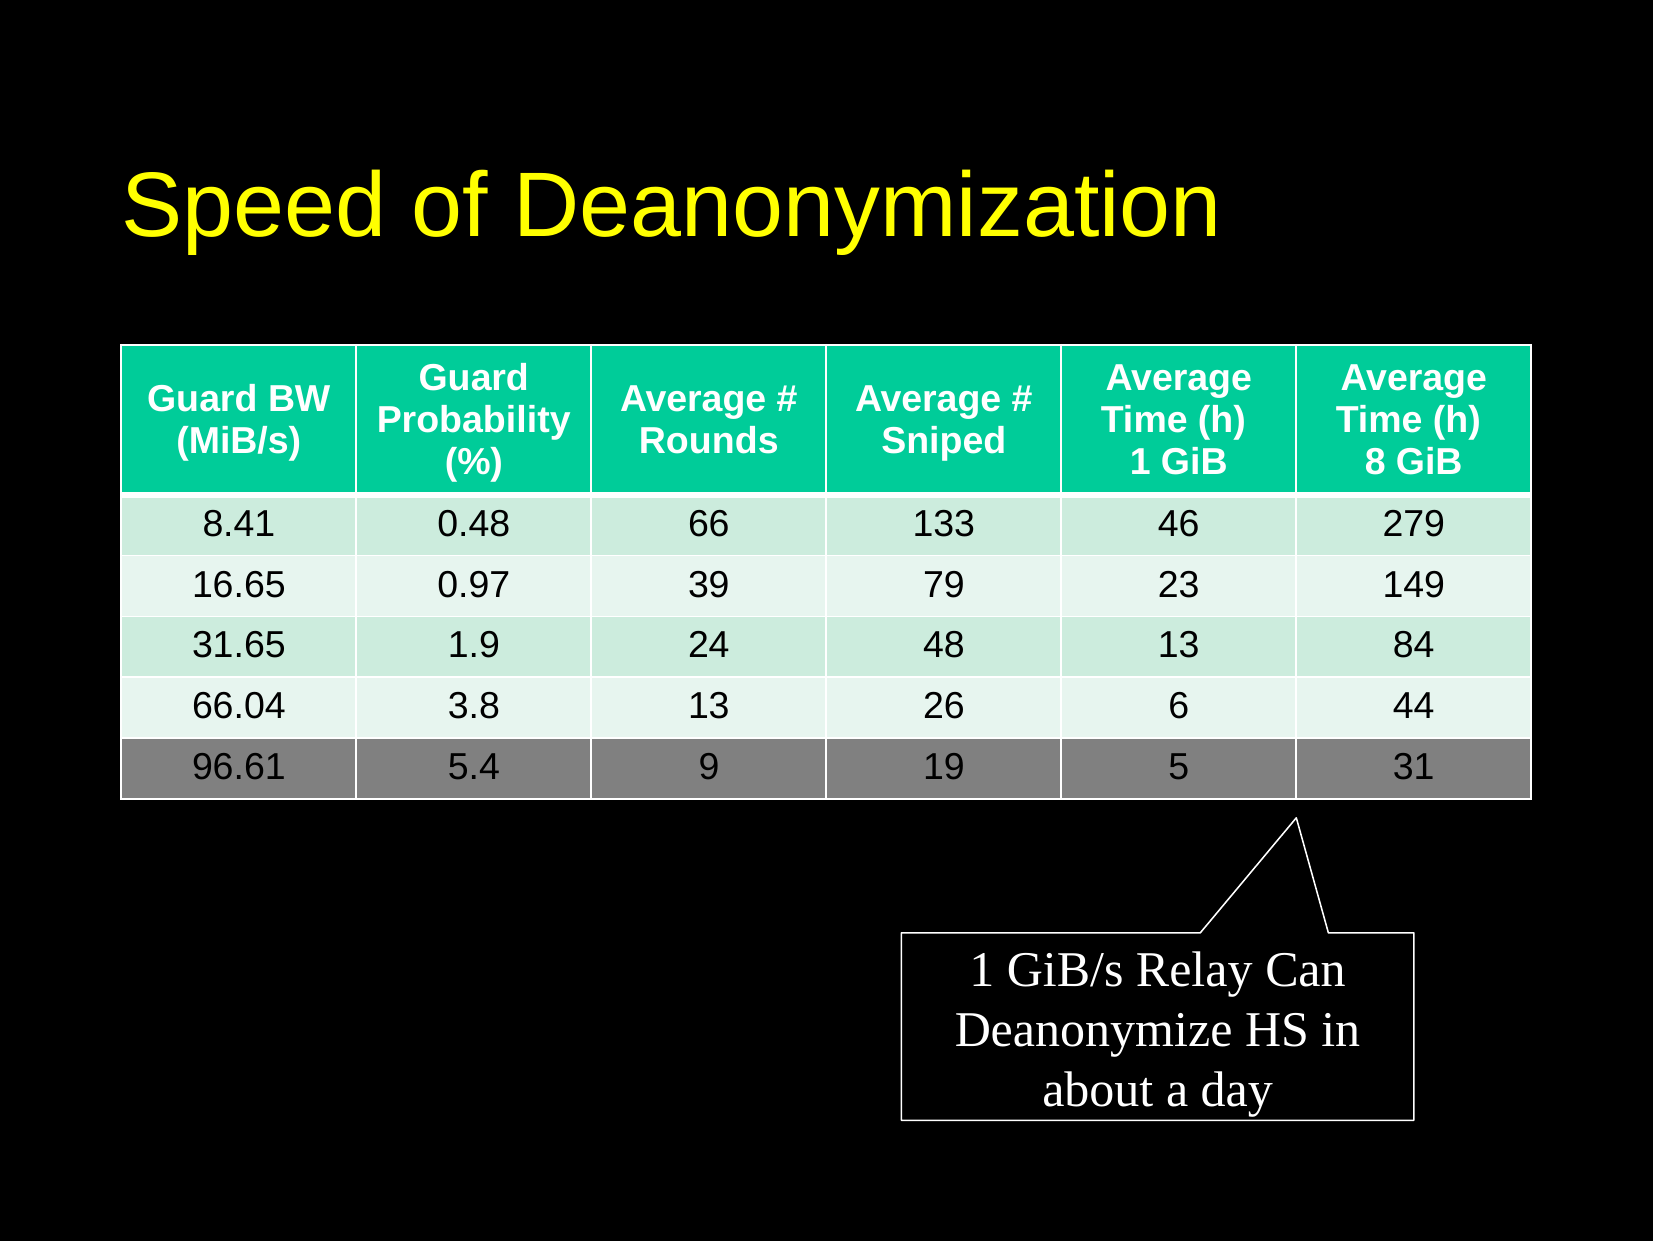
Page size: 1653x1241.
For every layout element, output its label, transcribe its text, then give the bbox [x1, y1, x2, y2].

table_cell 19 [827, 739, 1060, 798]
table_cell 31.65 [122, 617, 355, 676]
table_cell 31 [1297, 739, 1530, 798]
table_cell 3.8 [357, 678, 590, 737]
table_cell 5 [1062, 739, 1295, 798]
table_cell 133 [827, 498, 1060, 555]
table_cell 79 [827, 556, 1060, 616]
table_cell 13 [1062, 617, 1295, 676]
table_cell 23 [1062, 556, 1295, 616]
table_cell 96.61 [122, 739, 355, 798]
table_cell 24 [592, 617, 825, 676]
table_header Guard Probability (%) [357, 346, 590, 492]
table_cell 0.97 [357, 556, 590, 616]
table_header Average # Sniped [827, 346, 1060, 492]
table_header Average Time (h) 1 GiB [1062, 346, 1295, 492]
table_header Average Time (h) 8 GiB [1297, 346, 1530, 492]
table_cell 39 [592, 556, 825, 616]
table_cell 66 [592, 498, 825, 555]
text_box 1 GiB/s Relay Can Deanonymize HS in about a day [901, 817, 1414, 1121]
table_cell 46 [1062, 498, 1295, 555]
table_cell 66.04 [122, 678, 355, 737]
table_cell 279 [1297, 498, 1530, 555]
table_cell 8.41 [122, 498, 355, 555]
table_cell 9 [592, 739, 825, 798]
table_cell 13 [592, 678, 825, 737]
table_cell 149 [1297, 556, 1530, 616]
table_cell 5.4 [357, 739, 590, 798]
table_cell 16.65 [122, 556, 355, 616]
title Speed of Deanonymization [121, 102, 1532, 309]
table_cell 1.9 [357, 617, 590, 676]
table_cell 48 [827, 617, 1060, 676]
table_cell 44 [1297, 678, 1530, 737]
table_header Guard BW (MiB/s) [122, 346, 355, 492]
table_cell 0.48 [357, 498, 590, 555]
table_cell 6 [1062, 678, 1295, 737]
table_header Average # Rounds [592, 346, 825, 492]
table_cell 26 [827, 678, 1060, 737]
table_cell 84 [1297, 617, 1530, 676]
